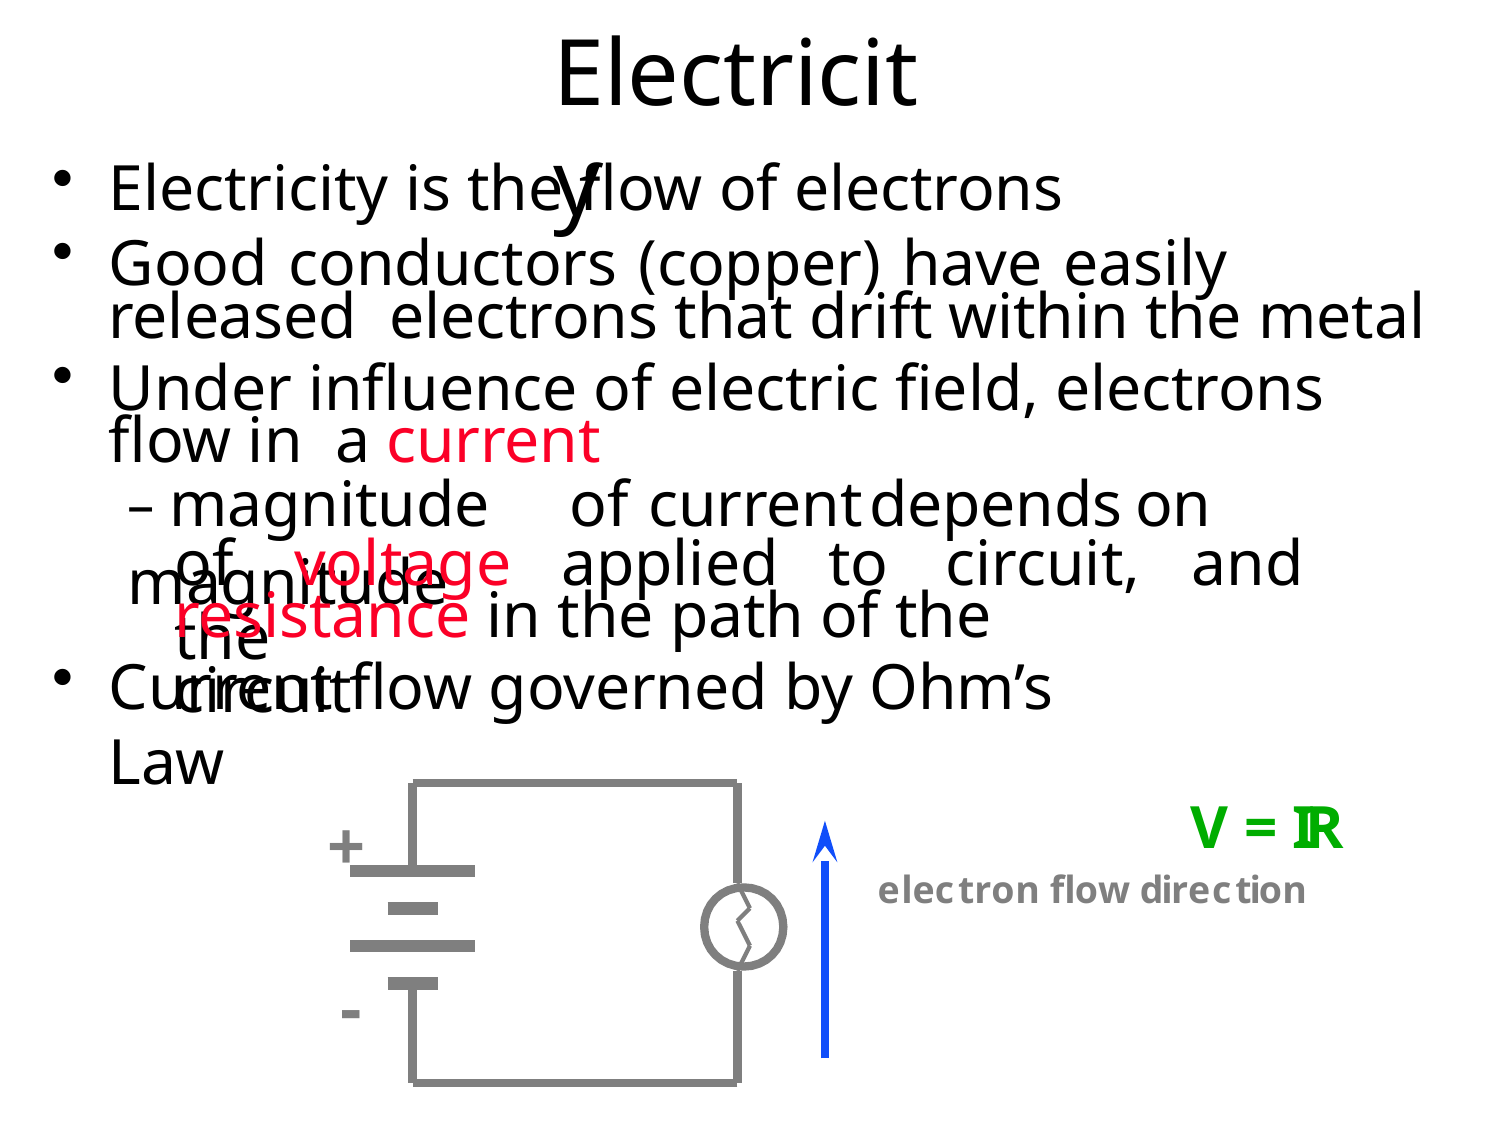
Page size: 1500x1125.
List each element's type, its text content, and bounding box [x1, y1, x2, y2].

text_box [699, 880, 788, 1084]
text_box V = IR electron flow direction [875, 780, 1351, 911]
title Electricity [551, 11, 948, 147]
text_box Current flow governed by Ohm’s Law [50, 644, 1137, 797]
text_box resistance in the path of the circuit [172, 572, 1124, 644]
text_box Electricity is the flow of electrons Good conductors (copper) have easily released electrons that drift within the metal Under influence of electric field, electrons flow in a current – magnitude of current depends on magnitude [50, 147, 1449, 617]
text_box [343, 778, 742, 1088]
text_box of voltage applied to circuit, and the [172, 520, 1449, 673]
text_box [812, 820, 838, 1059]
text_box + [325, 801, 338, 884]
